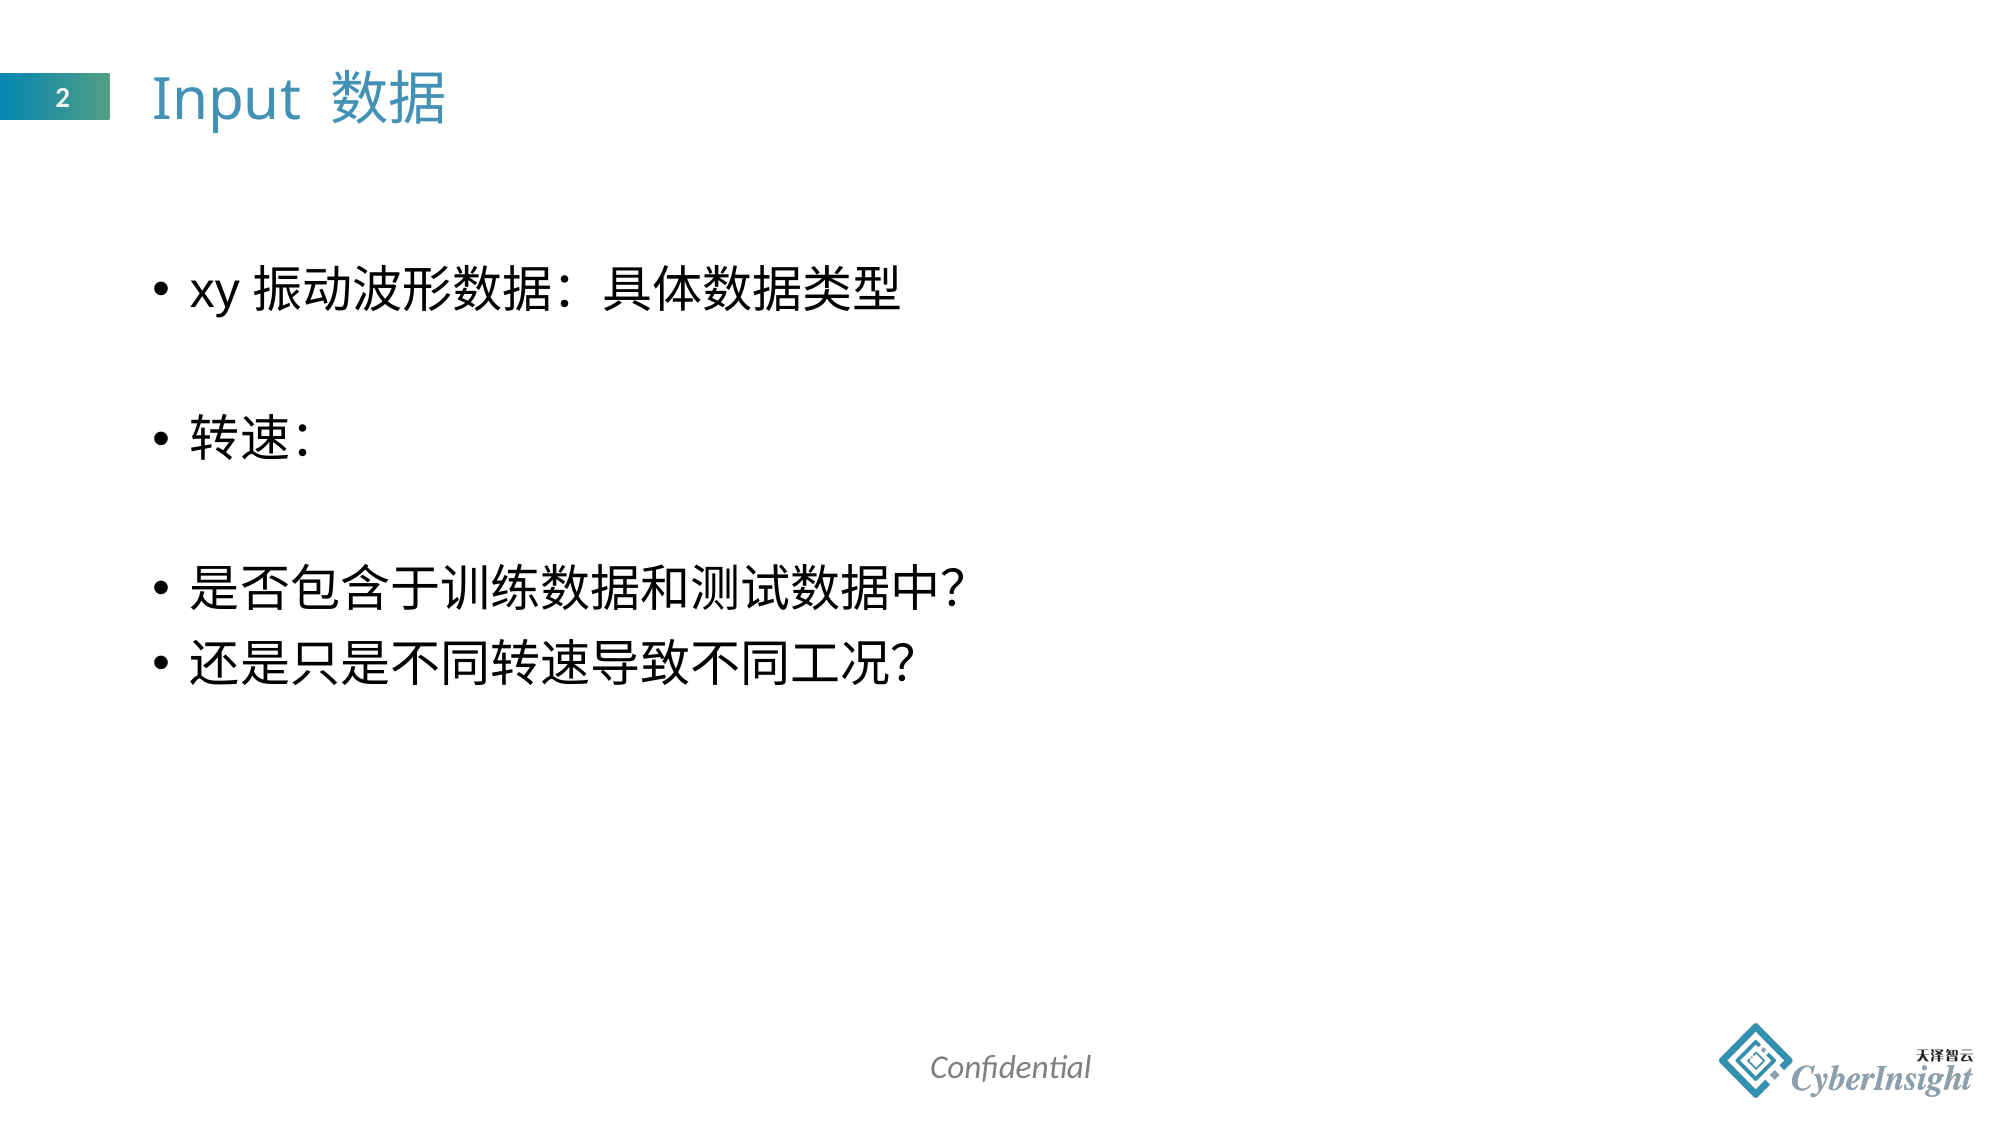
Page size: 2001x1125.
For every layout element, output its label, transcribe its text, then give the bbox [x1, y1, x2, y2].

title Input 数据 [137, 38, 1863, 163]
list xy振动波形数据：具体数据类型 转速： 是否包含于训练数据和测试数据中？ 还是只是不同转速导致不同工况？ [137, 256, 1863, 971]
